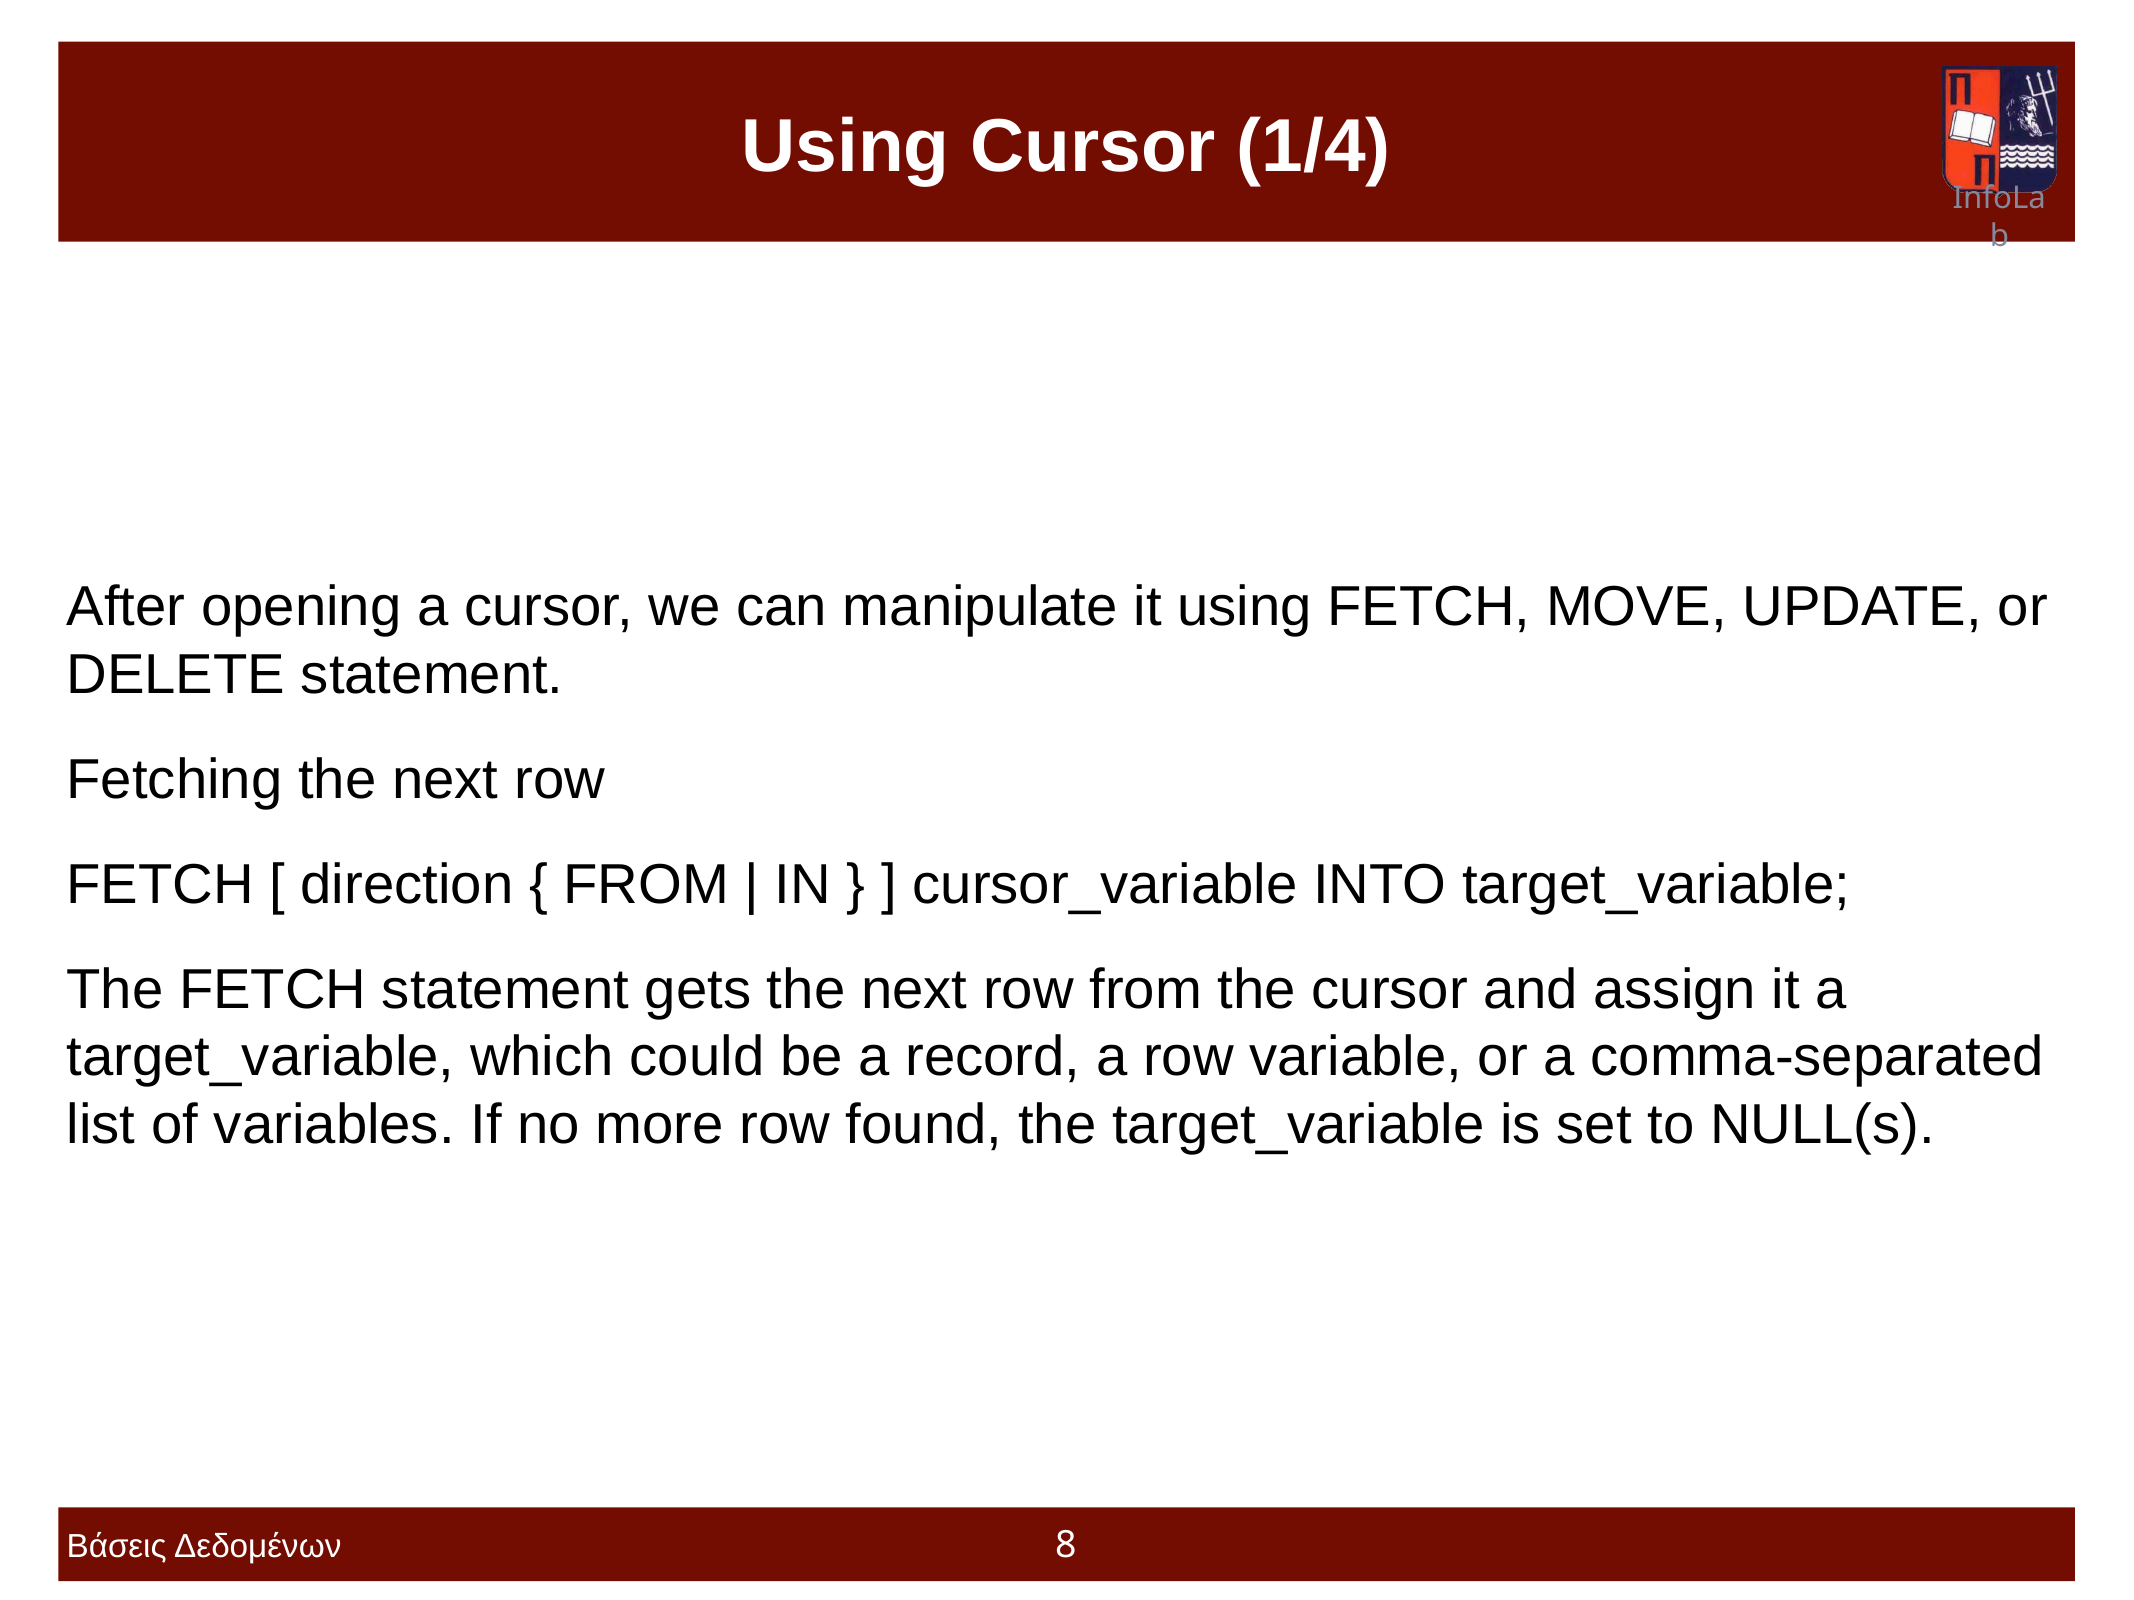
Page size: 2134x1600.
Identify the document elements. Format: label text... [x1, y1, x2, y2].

text_box Βάσεις Δεδομένων [58, 1507, 2075, 1582]
slide_number ‹#› [1046, 1520, 1085, 1580]
picture [1941, 66, 2057, 199]
list After opening a cursor, we can manipulate it using FETCH, MOVE, UPDATE, or DELETE statement. Fetching the next row FETCH [ direction { FROM | IN } ] cursor_variable INTO target_variable; The FETCH statement gets the next row from the cursor and assign it a target_variable, which could be a record, a row variable, or a comma-separated list of variables. If no more row found, the target_variable is set to NULL(s). [58, 267, 2075, 1482]
text_box InfoLab [1939, 202, 2059, 242]
title Using Cursor (1/4) [58, 41, 2075, 242]
